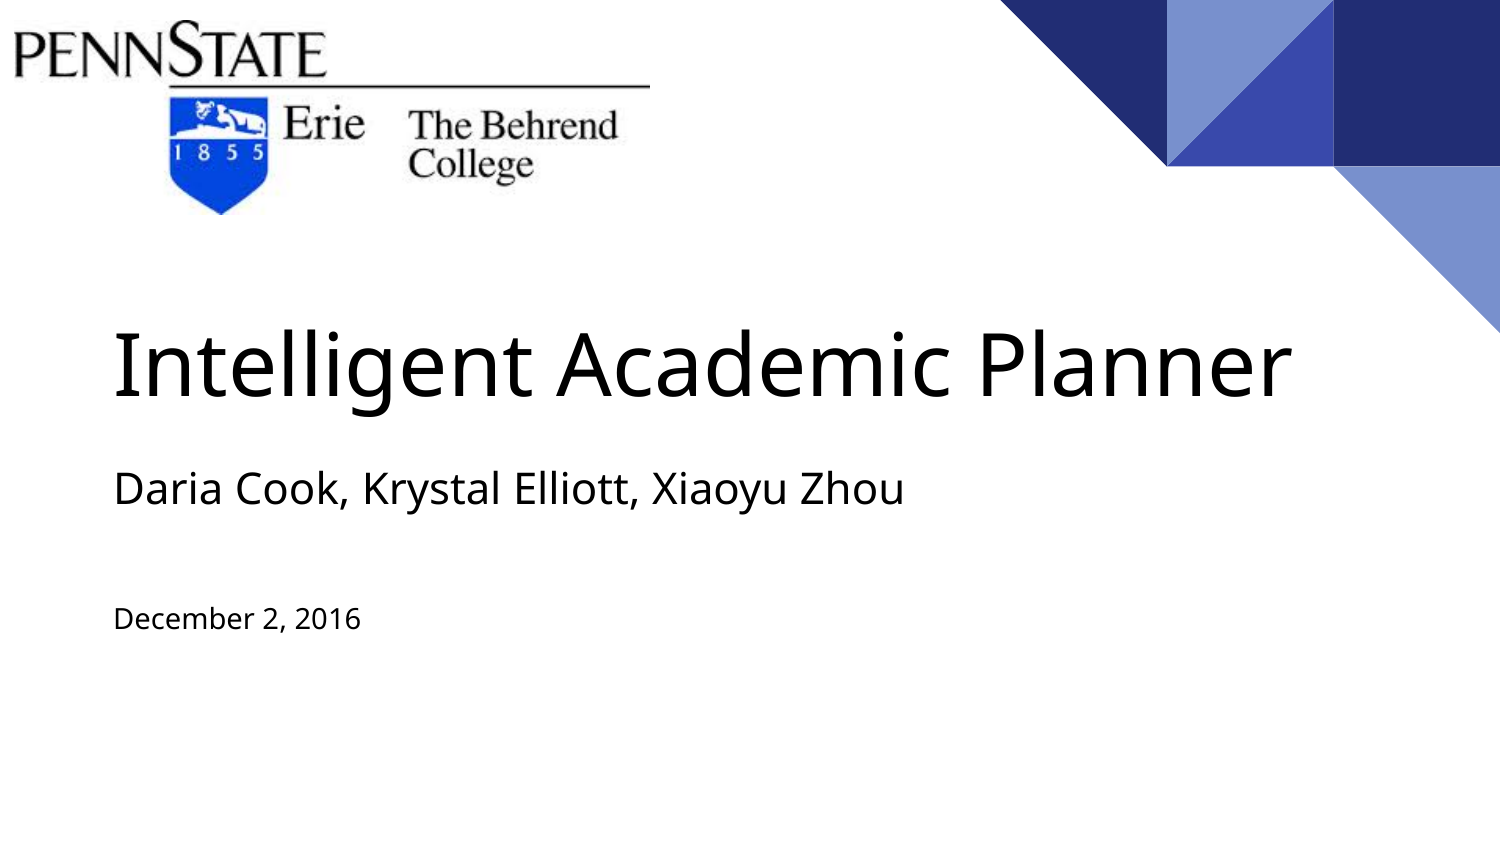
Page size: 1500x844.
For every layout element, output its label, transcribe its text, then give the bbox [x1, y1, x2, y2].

picture [14, 20, 650, 215]
title Intelligent Academic Planner [98, 291, 1447, 429]
subtitle Daria Cook, Krystal Elliott, Xiaoyu Zhou December 2, 2016 [98, 445, 1447, 517]
